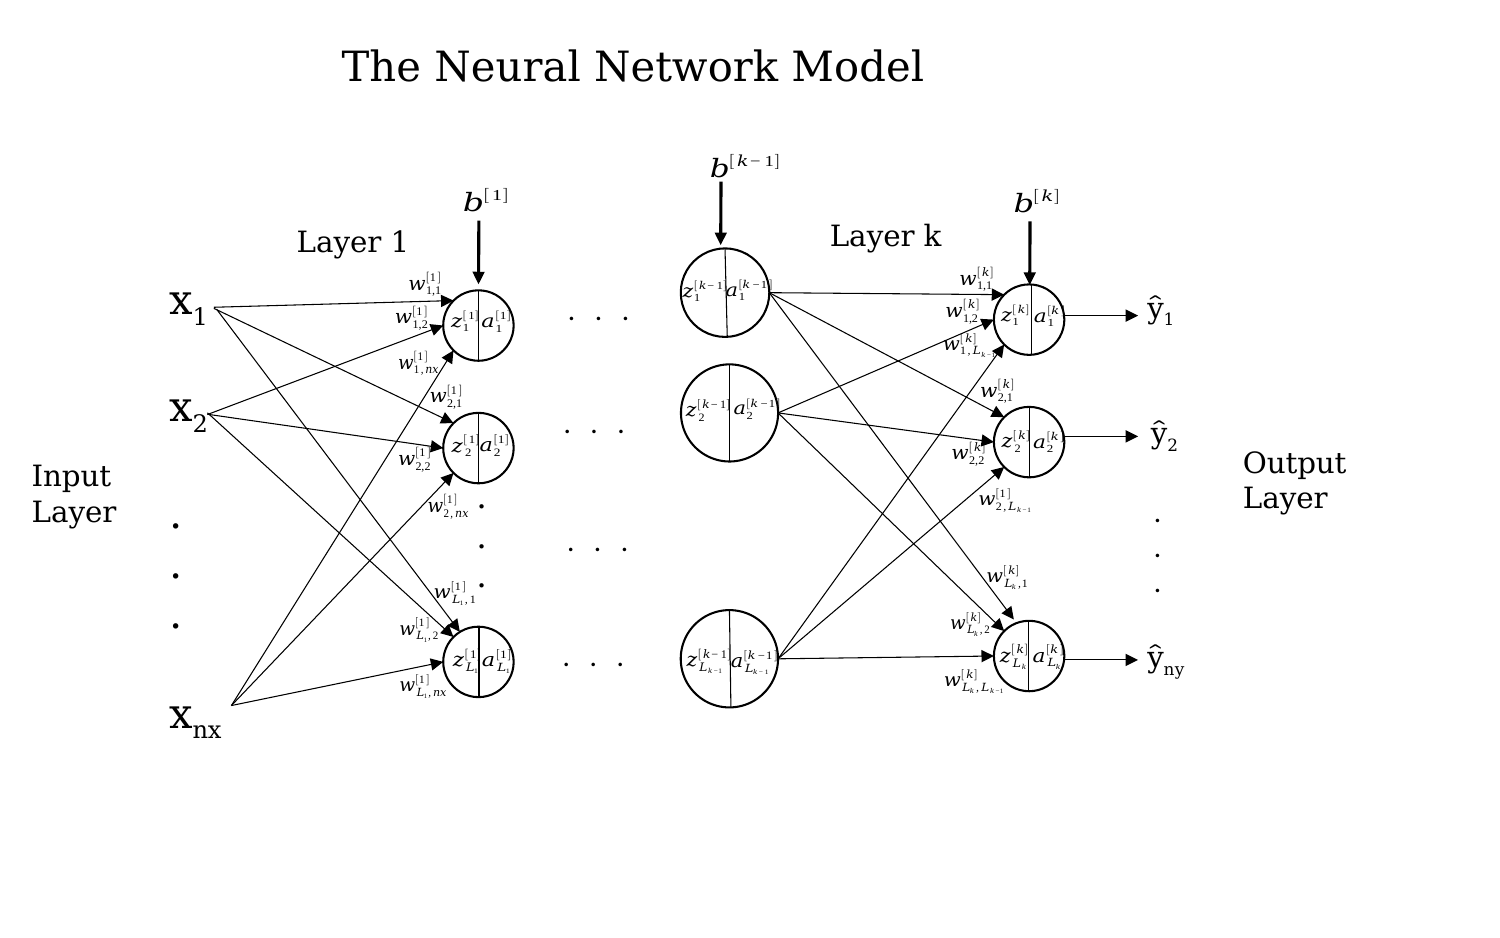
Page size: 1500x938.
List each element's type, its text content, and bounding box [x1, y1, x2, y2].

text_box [769, 418, 778, 620]
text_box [778, 319, 994, 344]
text_box [502, 420, 515, 476]
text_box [231, 350, 454, 412]
text_box ŷ2 [1136, 407, 1193, 462]
text_box Input Layer [16, 450, 132, 536]
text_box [778, 467, 1005, 659]
text_box [460, 411, 498, 443]
text_box [993, 619, 1066, 693]
text_box . . . [553, 284, 695, 335]
text_box [453, 289, 515, 362]
text_box Layer k [814, 209, 957, 260]
text_box . . . [1139, 485, 1190, 607]
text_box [769, 295, 1005, 418]
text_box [207, 325, 444, 412]
text_box [684, 609, 780, 709]
text_box . . . [547, 630, 690, 680]
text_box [724, 248, 728, 337]
text_box The Neural Network Model [326, 32, 940, 98]
text_box Output Layer [1228, 436, 1362, 522]
text_box . . . [548, 396, 691, 447]
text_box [213, 308, 454, 350]
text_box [213, 300, 454, 308]
text_box [454, 665, 461, 694]
text_box [454, 630, 461, 657]
text_box [1014, 405, 1066, 479]
text_box ŷny [1132, 631, 1199, 686]
text_box [682, 363, 769, 463]
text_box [778, 344, 1005, 412]
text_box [231, 472, 454, 706]
text_box [1005, 283, 1066, 356]
text_box [502, 634, 515, 690]
text_box [680, 247, 771, 338]
text_box x1 x2 . . . xnx [154, 265, 237, 938]
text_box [454, 309, 460, 632]
text_box . . . [552, 515, 694, 565]
text_box Layer 1 [281, 216, 424, 266]
text_box . . . [461, 417, 502, 938]
text_box ŷ1 [1132, 282, 1190, 337]
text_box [207, 412, 454, 637]
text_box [778, 412, 1005, 467]
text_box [1005, 292, 1014, 620]
